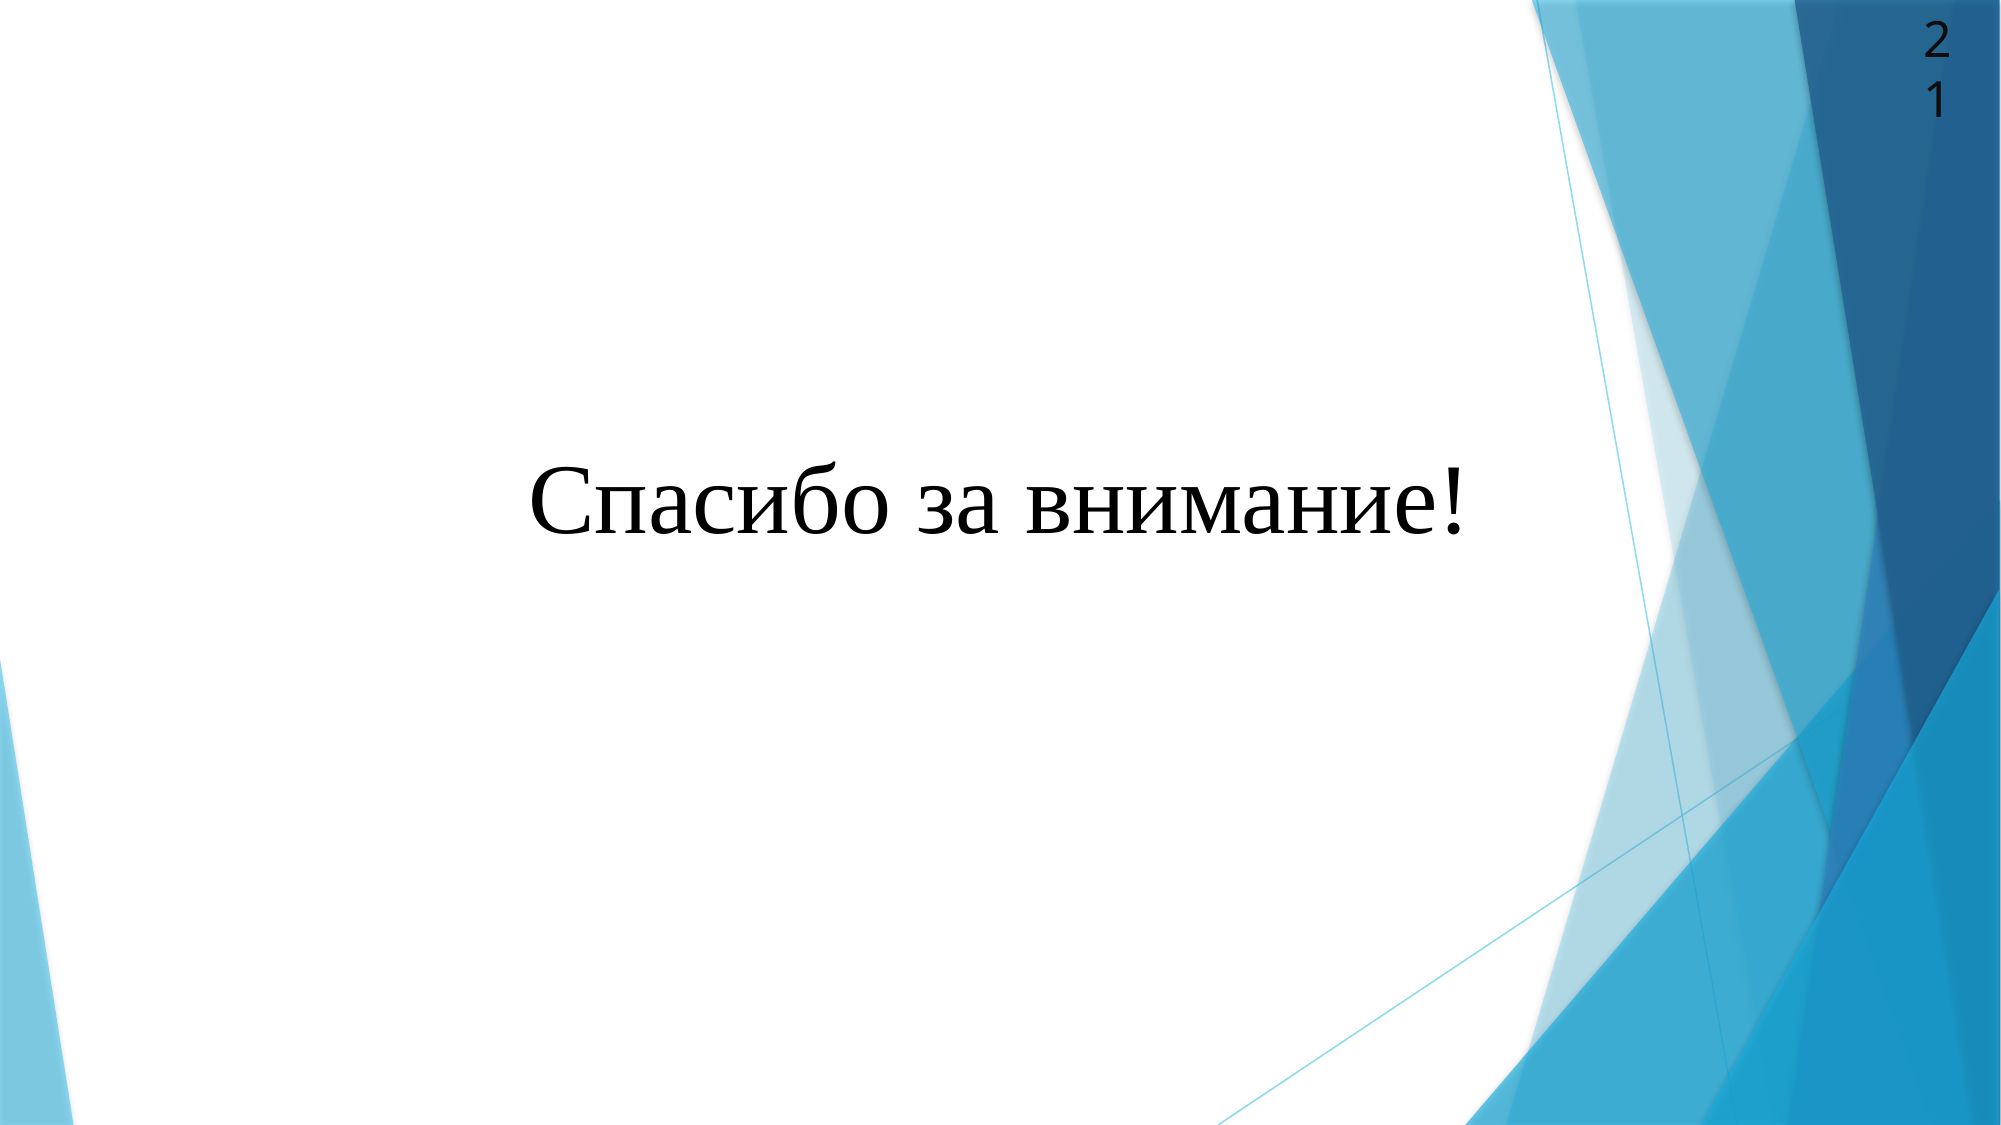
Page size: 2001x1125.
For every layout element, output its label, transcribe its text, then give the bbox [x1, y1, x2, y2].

text_box 21 [1908, 0, 1995, 135]
text_box Спасибо за внимание! [354, 426, 1646, 561]
